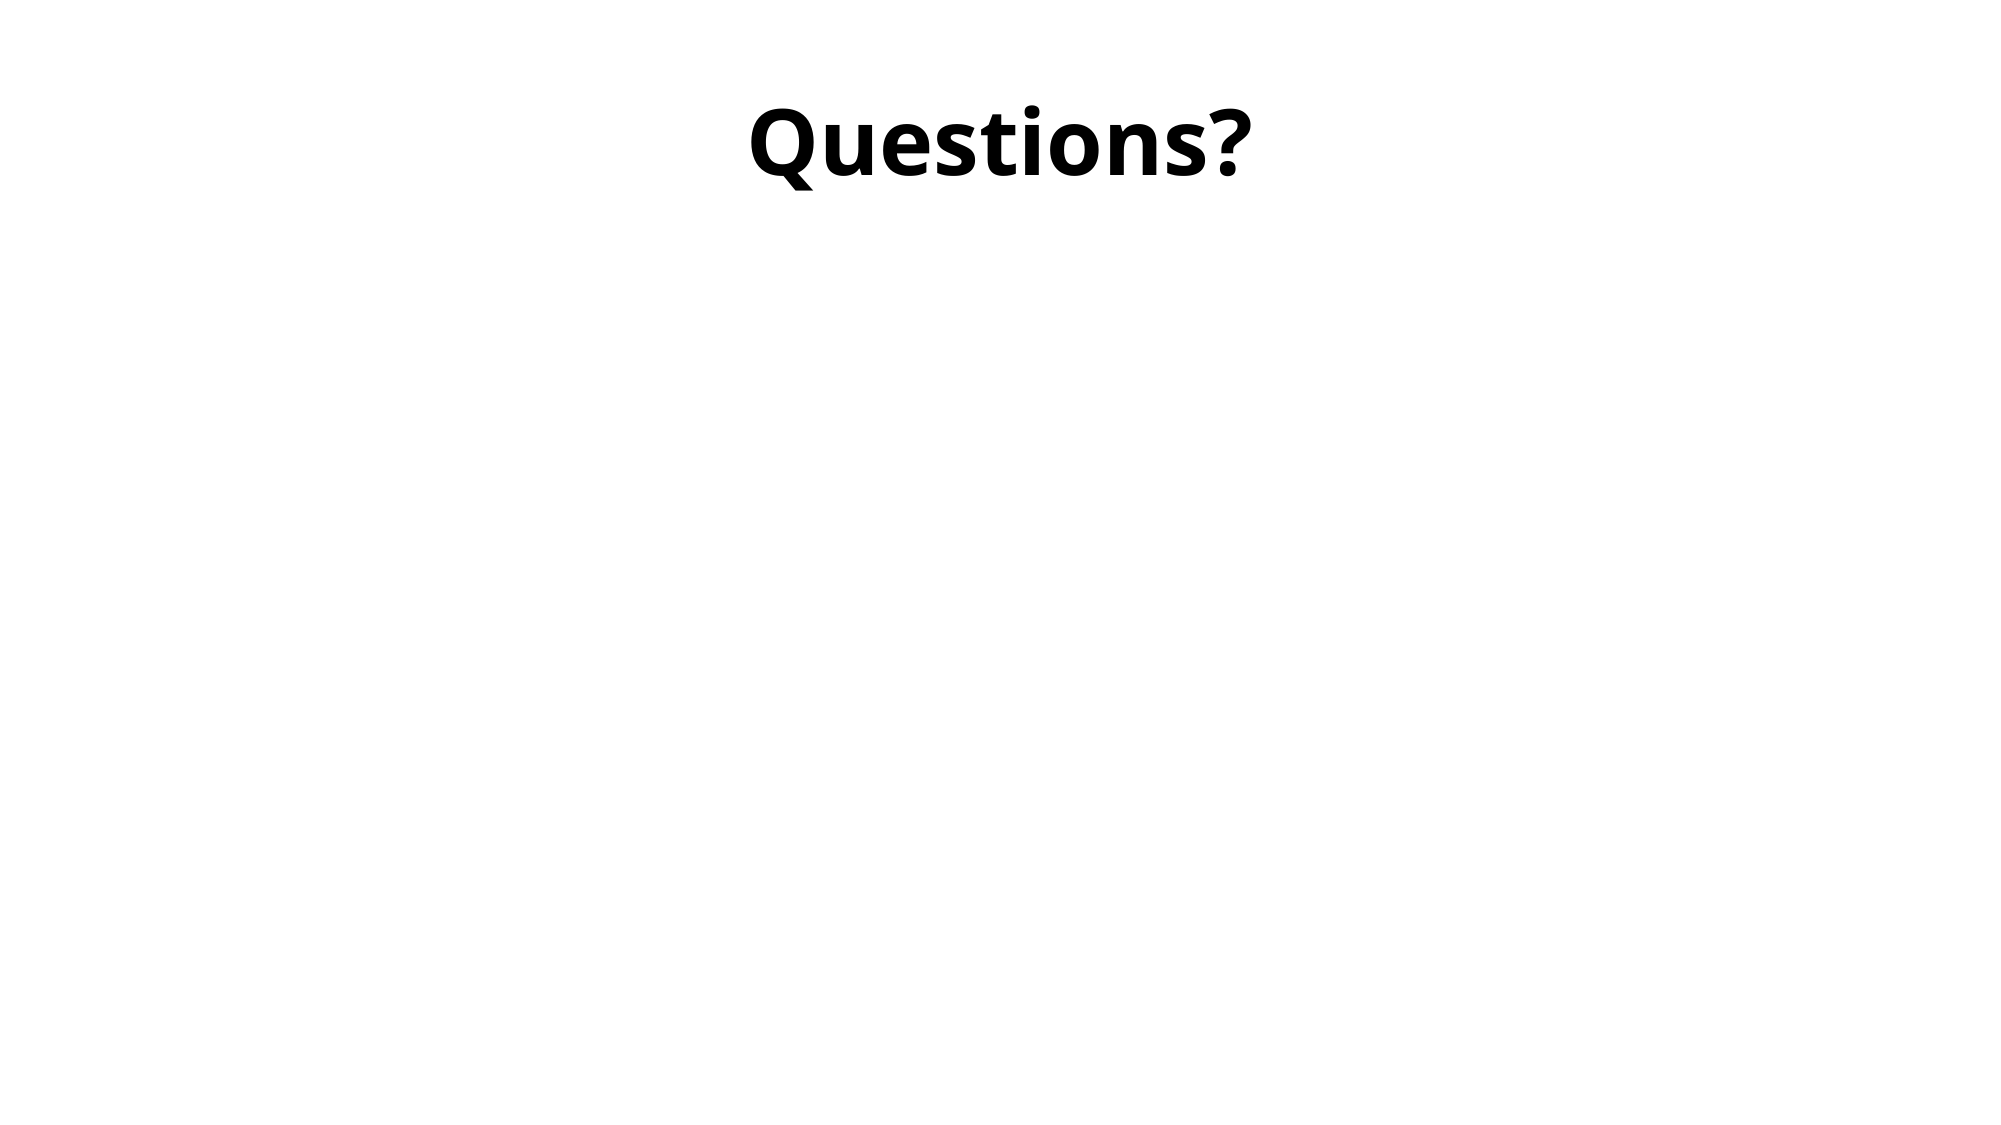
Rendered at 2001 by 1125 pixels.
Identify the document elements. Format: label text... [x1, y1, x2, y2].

title Questions? [99, 45, 1900, 233]
